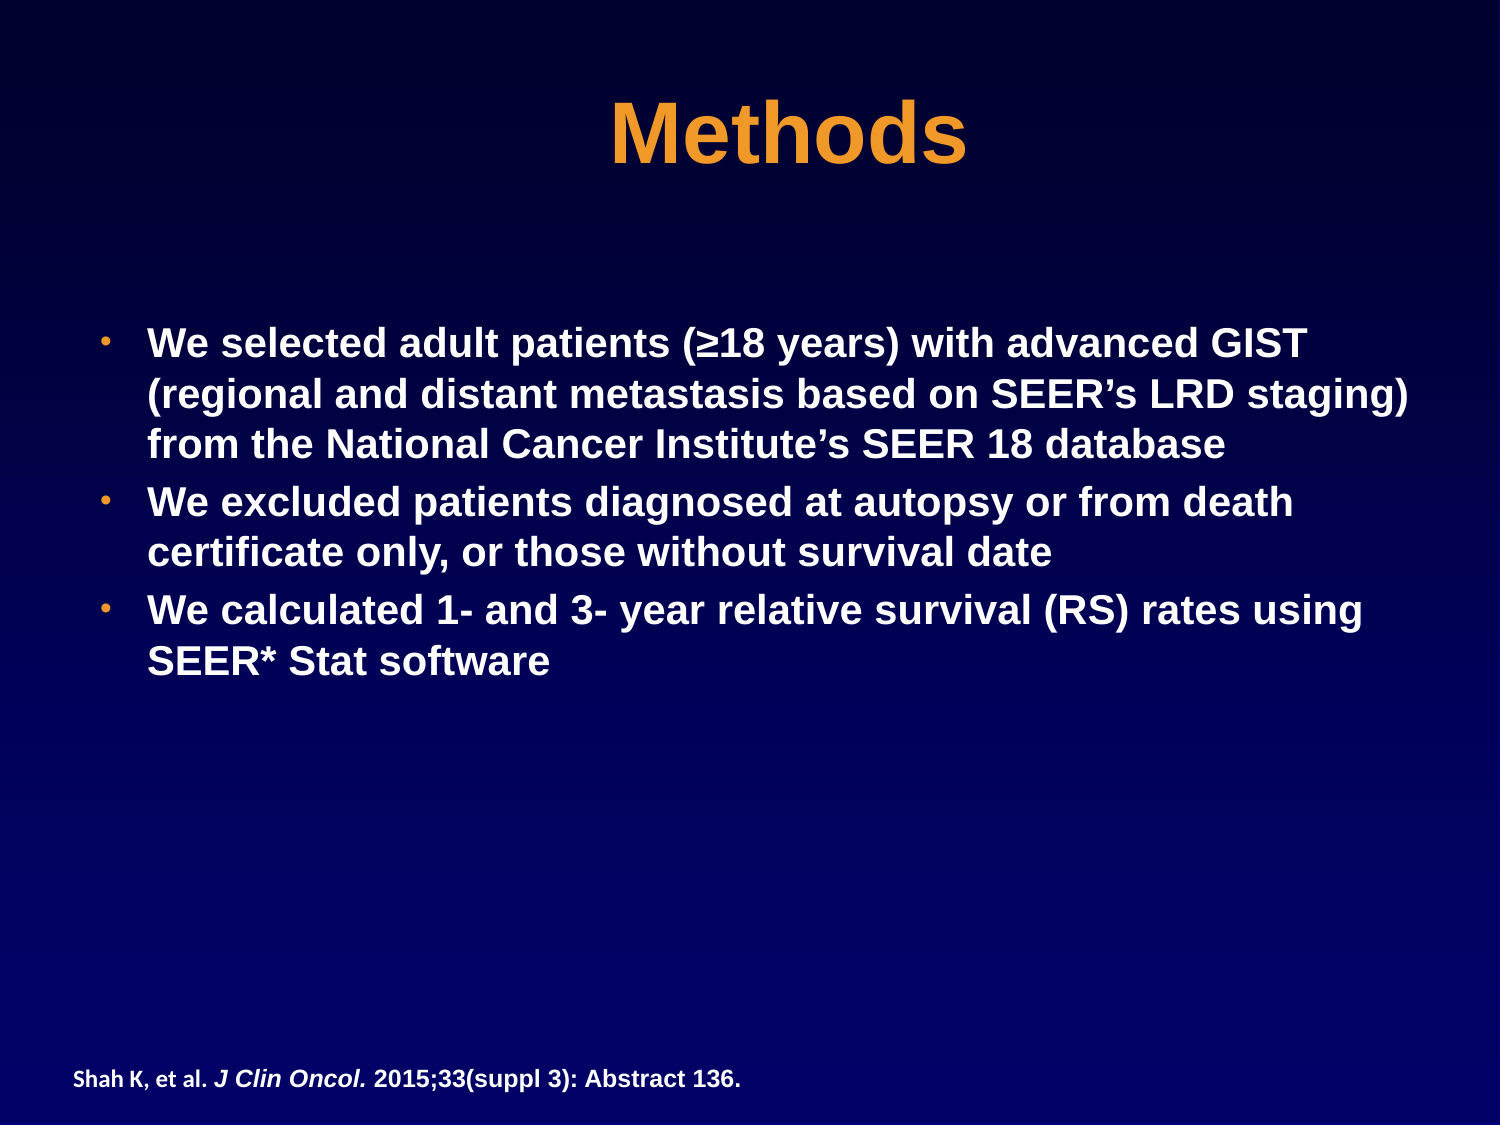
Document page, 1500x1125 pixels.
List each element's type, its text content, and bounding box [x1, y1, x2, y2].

text_box Shah K, et al. J Clin Oncol. 2015;33(suppl 3): Abstract 136. [58, 1055, 1409, 1100]
list We selected adult patients (≥18 years) with advanced GIST (regional and distant metastasis based on SEER’s LRD staging) from the National Cancer Institute’s SEER 18 database We excluded patients diagnosed at autopsy or from death certificate only, or those without survival date We calculated 1- and 3- year relative survival (RS) rates using SEER* Stat software [75, 308, 1425, 1059]
title Methods [75, 13, 1425, 244]
